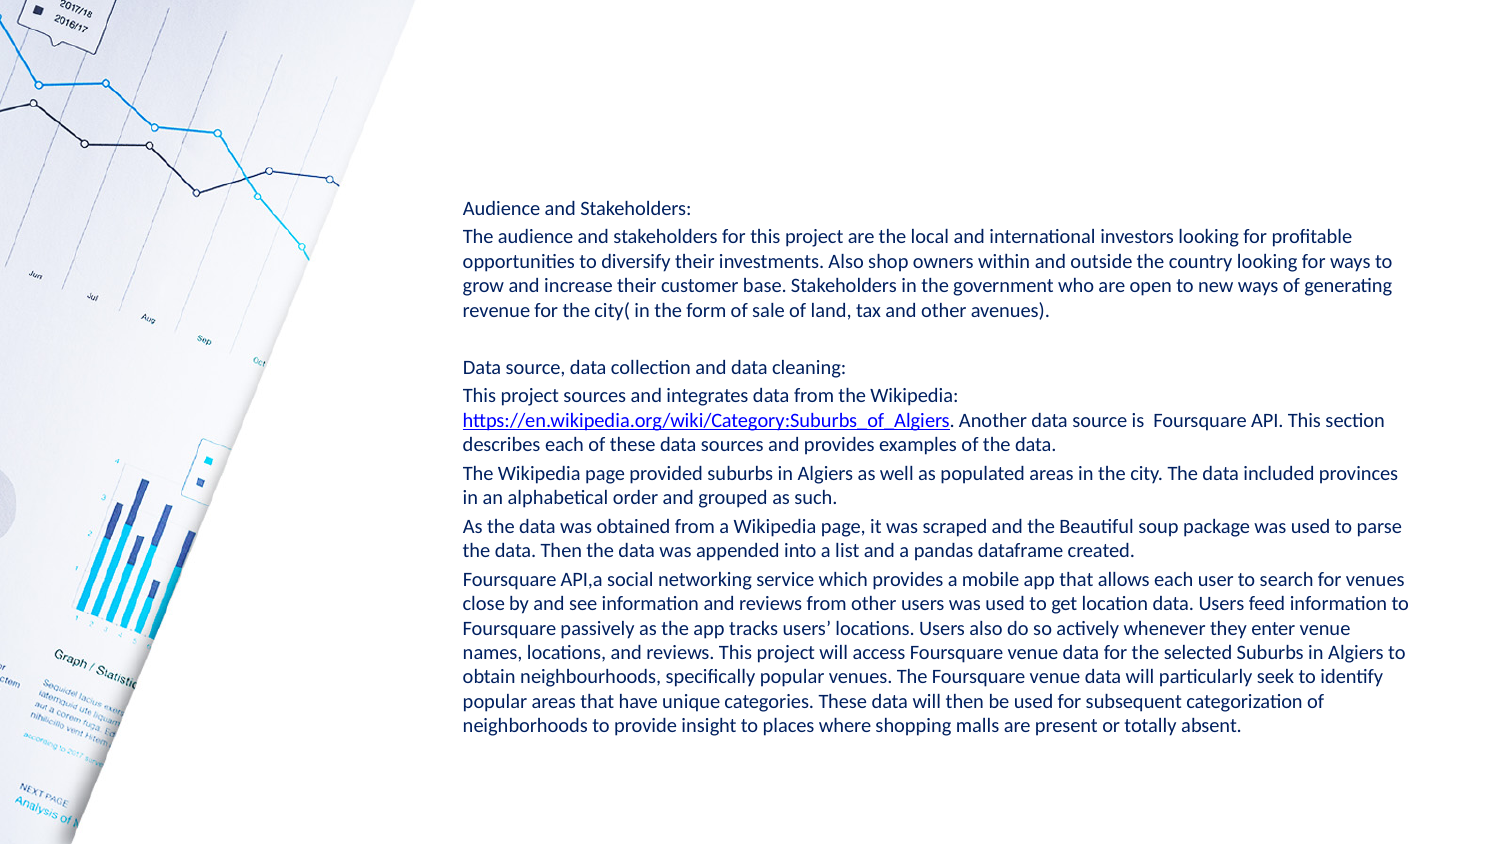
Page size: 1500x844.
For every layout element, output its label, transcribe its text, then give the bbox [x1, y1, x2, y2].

picture [0, 0, 1500, 844]
list Audience and Stakeholders: The audience and stakeholders for this project are the local and international investors looking for profitable opportunities to diversify their investments. Also shop owners within and outside the country looking for ways to grow and increase their customer base. Stakeholders in the government who are open to new ways of generating revenue for the city( in the form of sale of land, tax and other avenues). Data source, data collection and data cleaning: This project sources and integrates data from the Wikipedia: https://en.wikipedia.org/wiki/Category:Suburbs_of_Algiers. Another data source is Foursquare API. This section describes each of these data sources and provides examples of the data. The Wikipedia page provided suburbs in Algiers as well as populated areas in the city. The data included provinces in an alphabetical order and grouped as such. As the data was obtained from a Wikipedia page, it was scraped and the Beautiful soup package was used to parse the data. Then the data was appended into a list and a pandas dataframe created. Foursquare API,a social networking service which provides a mobile app that allows each user to search for venues close by and see information and reviews from other users was used to get location data. Users feed information to Foursquare passively as the app tracks users’ locations. Users also do so actively whenever they enter venue names, locations, and reviews. This project will access Foursquare venue data for the selected Suburbs in Algiers to obtain neighbourhoods, specifically popular venues. The Foursquare venue data will particularly seek to identify popular areas that have unique categories. These data will then be used for subsequent categorization of neighborhoods to provide insight to places where shopping malls are present or totally absent. [398, 187, 1427, 748]
